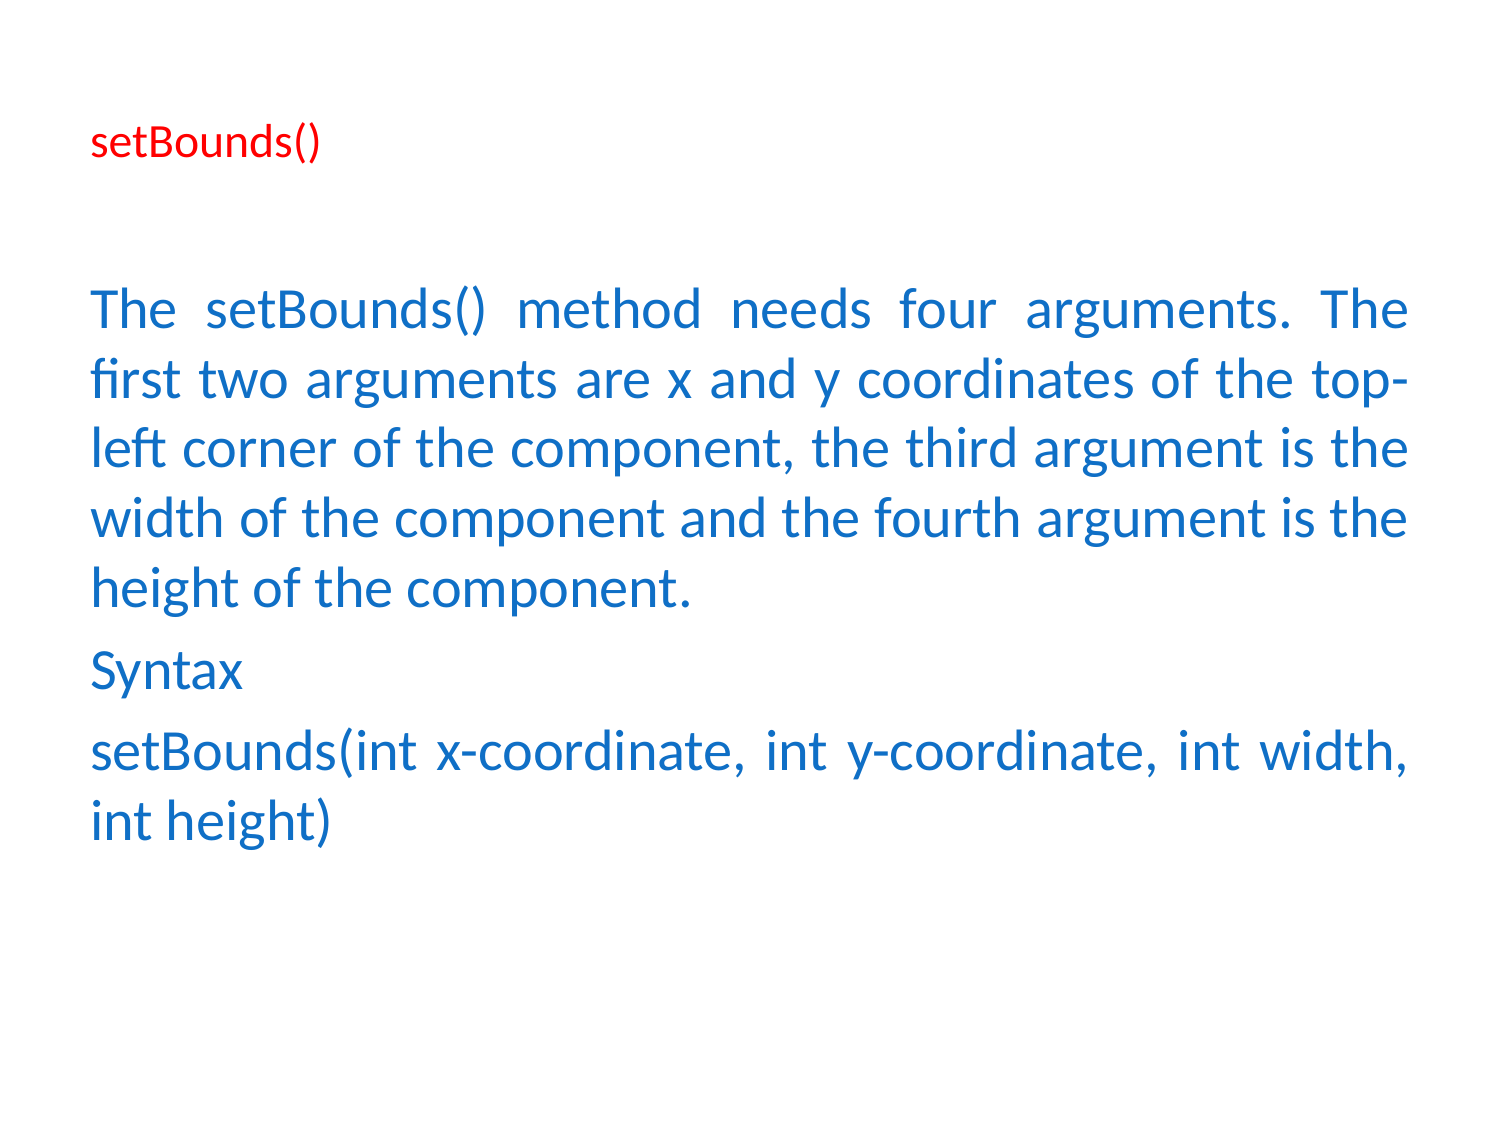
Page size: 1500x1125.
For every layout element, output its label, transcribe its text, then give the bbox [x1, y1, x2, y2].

list The setBounds() method needs four arguments. The first two arguments are x and y coordinates of the top-left corner of the component, the third argument is the width of the component and the fourth argument is the height of the component. Syntax setBounds(int x-coordinate, int y-coordinate, int width, int height) [75, 262, 1425, 1005]
title setBounds() [75, 45, 1425, 233]
